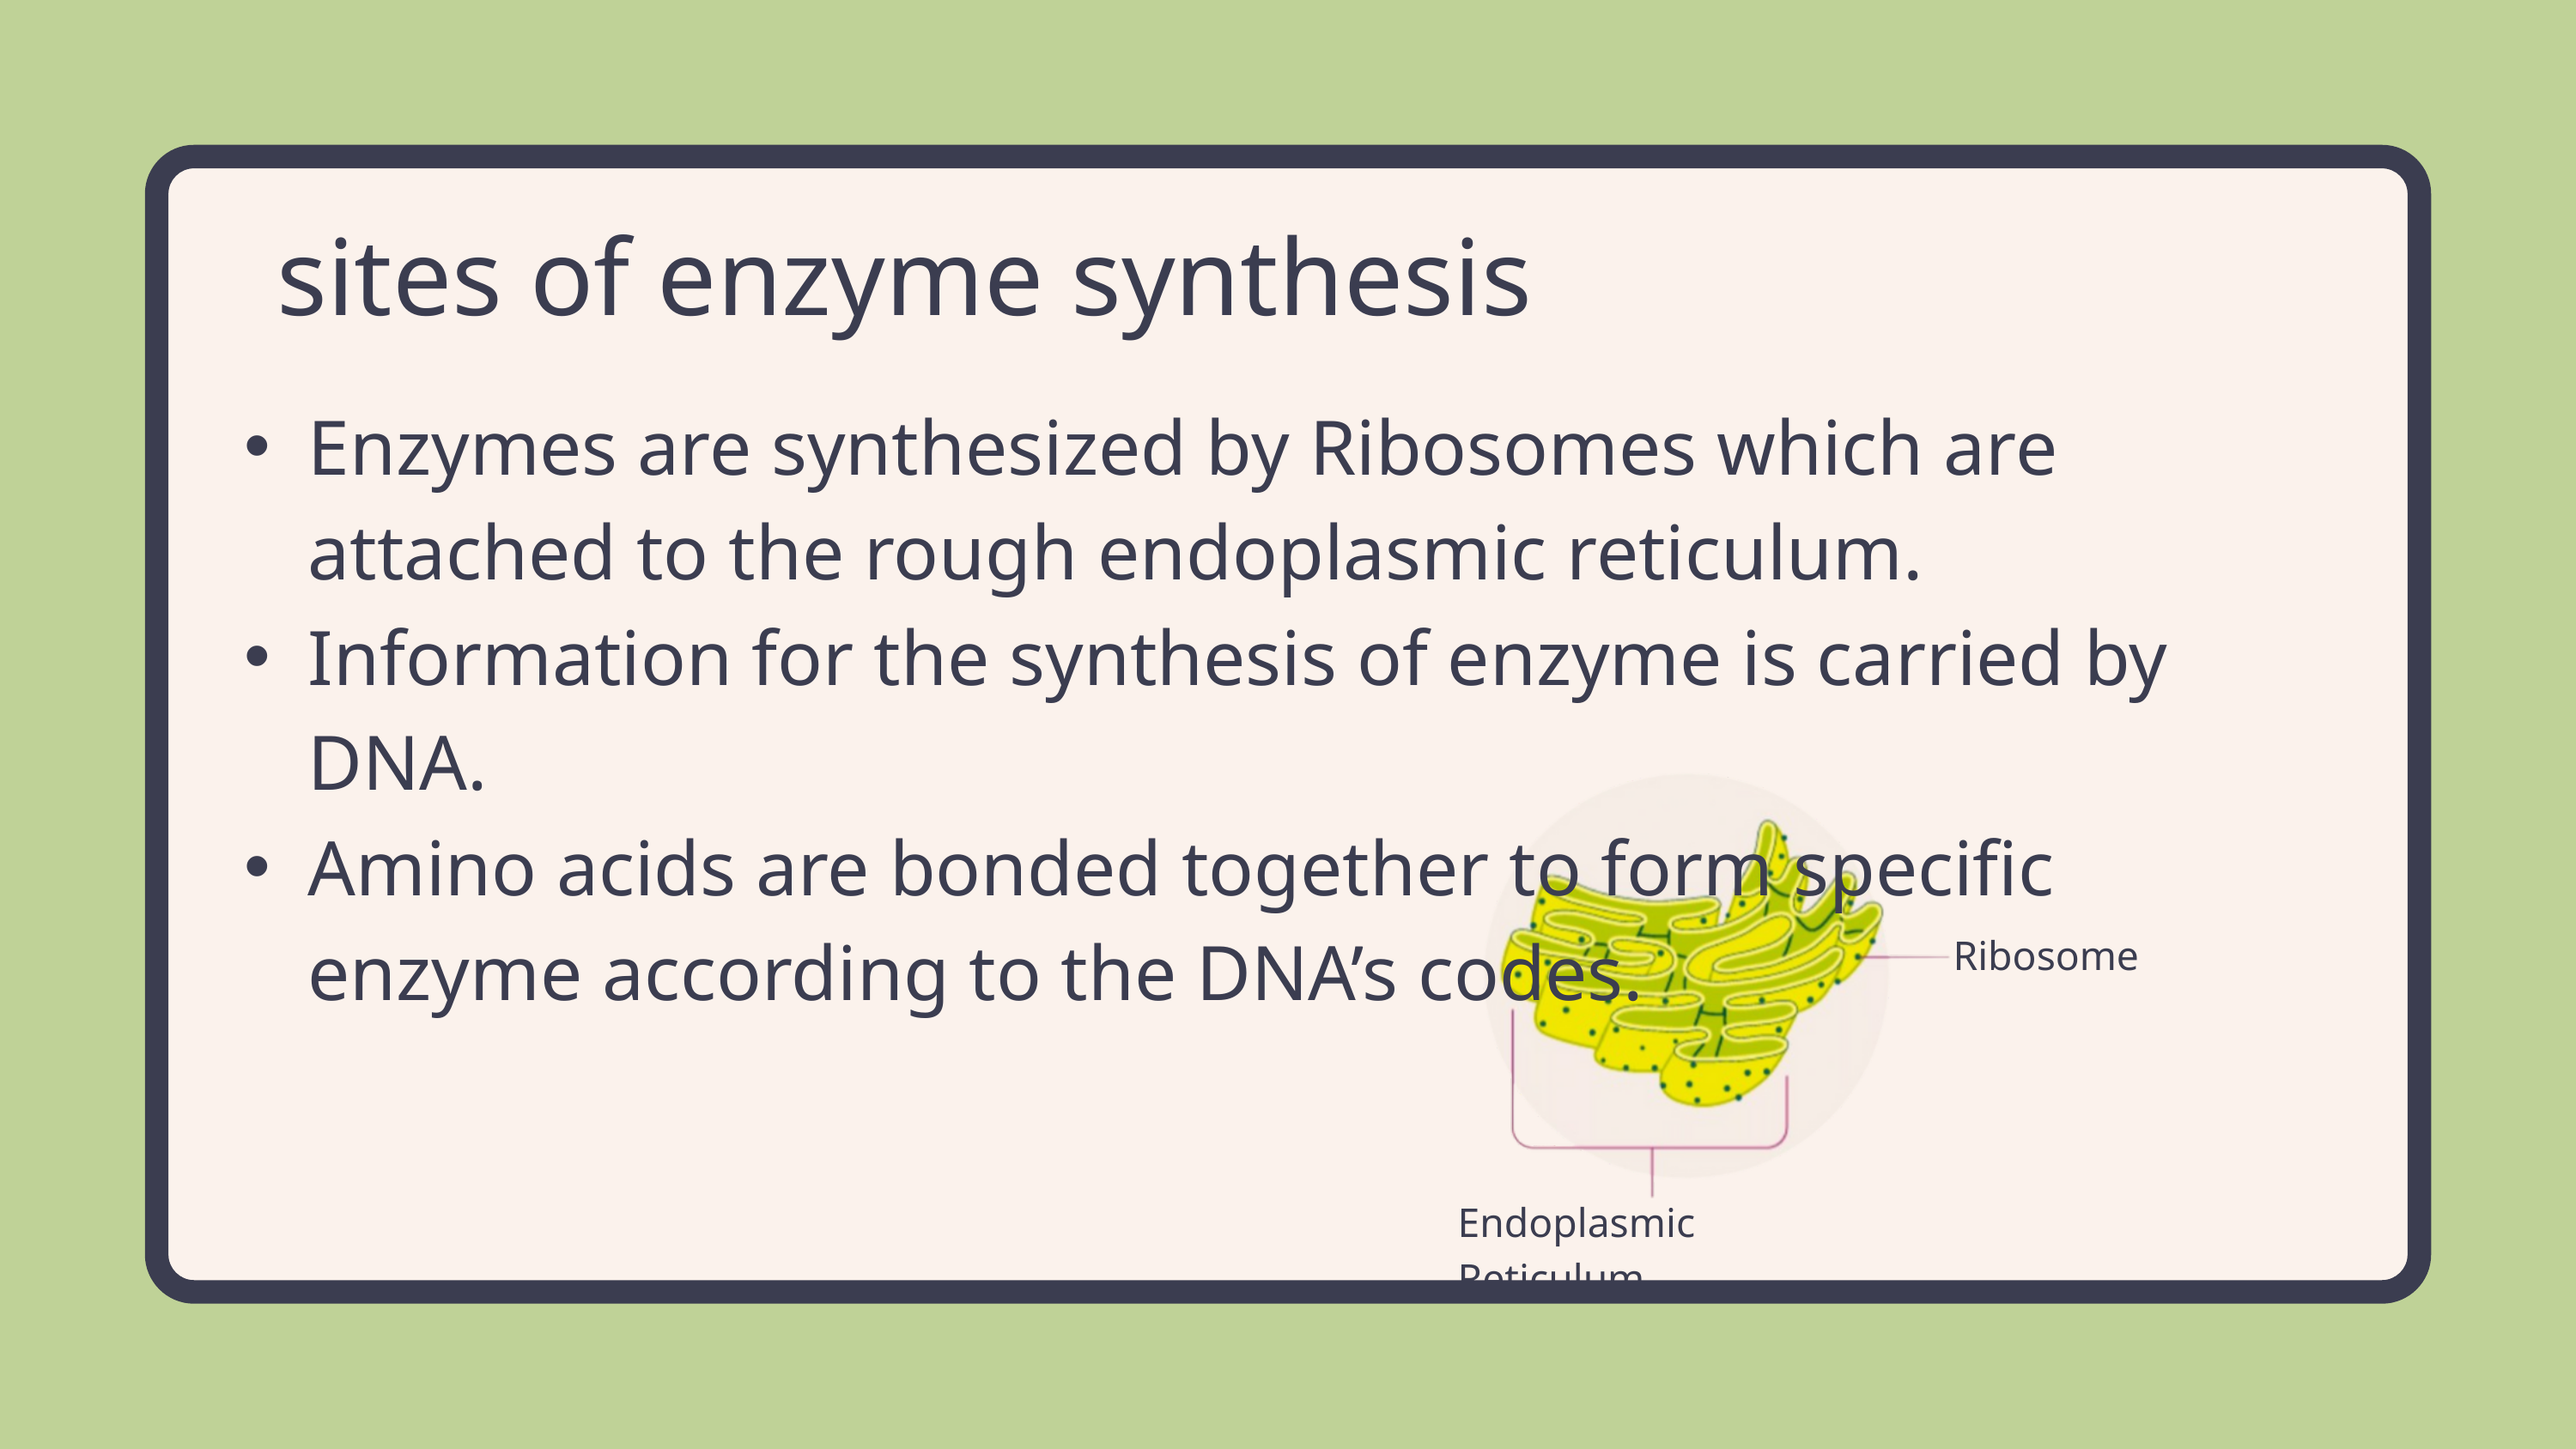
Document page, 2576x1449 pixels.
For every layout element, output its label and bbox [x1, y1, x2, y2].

text_box [144, 144, 2432, 1304]
